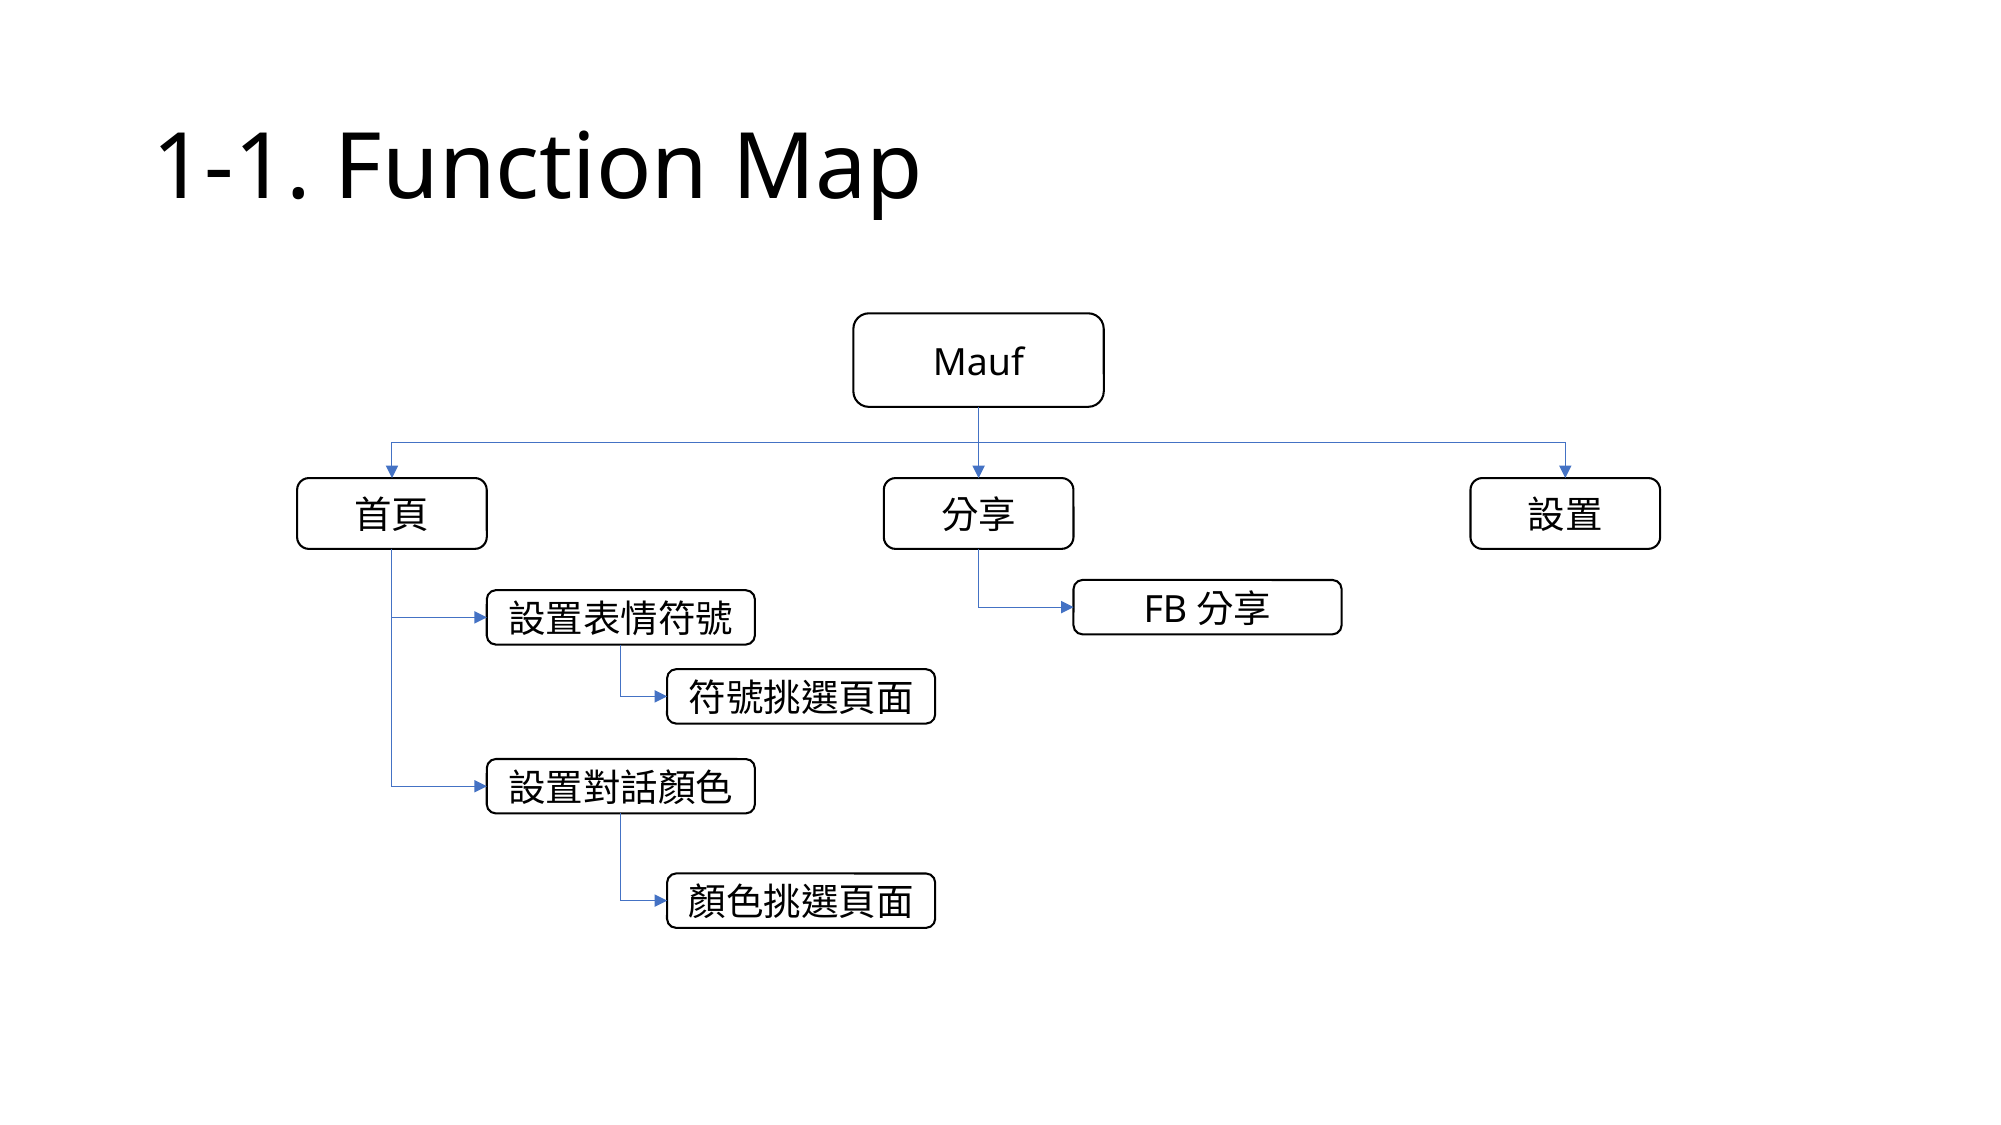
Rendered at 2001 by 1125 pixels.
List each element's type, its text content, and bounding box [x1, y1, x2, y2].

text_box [1236, 149, 1308, 736]
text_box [996, 530, 1056, 626]
text_box FB分享 [1308, 578, 1343, 636]
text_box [320, 620, 559, 715]
text_box 首頁 [296, 477, 488, 550]
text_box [649, 149, 721, 736]
text_box 分享 [882, 477, 1075, 550]
text_box 符號挑選頁面 [721, 668, 937, 725]
text_box 設置表情符號 [721, 589, 756, 646]
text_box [600, 833, 688, 881]
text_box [405, 535, 474, 620]
text_box 設置表情符號 [485, 589, 649, 646]
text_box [618, 647, 670, 694]
text_box Mauf [852, 312, 1105, 408]
title 1-1. Function Map [137, 59, 1863, 278]
text_box 顏色挑選頁面 [665, 872, 937, 929]
text_box FB分享 [1072, 578, 1236, 636]
text_box 設置 [1469, 477, 1662, 550]
text_box 設置對話顏色 [485, 757, 756, 815]
